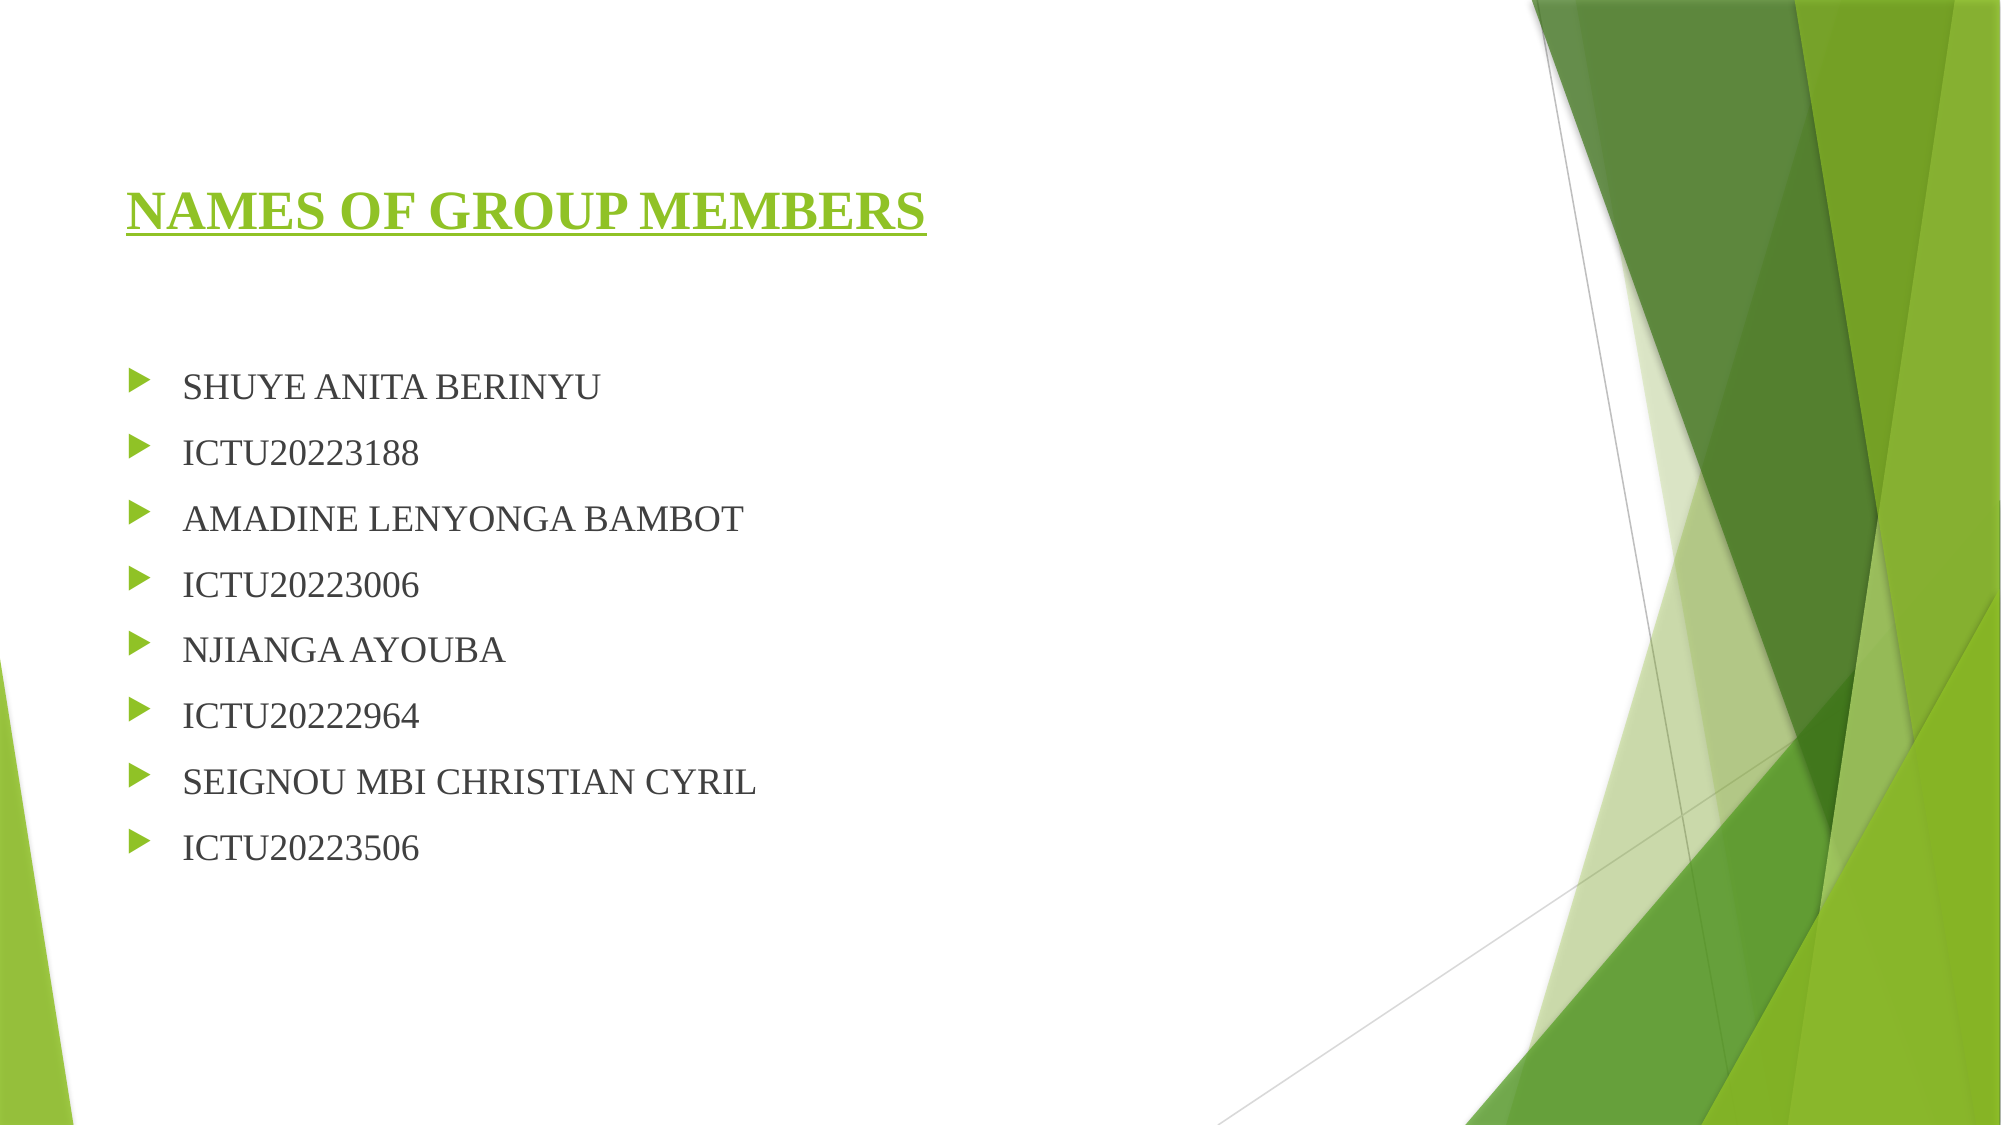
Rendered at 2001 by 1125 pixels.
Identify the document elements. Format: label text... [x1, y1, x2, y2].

list SHUYE ANITA BERINYU ICTU20223188 AMADINE LENYONGA BAMBOT ICTU20223006 NJIANGA AYOUBA ICTU20222964 SEIGNOU MBI CHRISTIAN CYRIL ICTU20223506 [111, 354, 1522, 992]
title NAMES OF GROUP MEMBERS [111, 99, 1522, 317]
